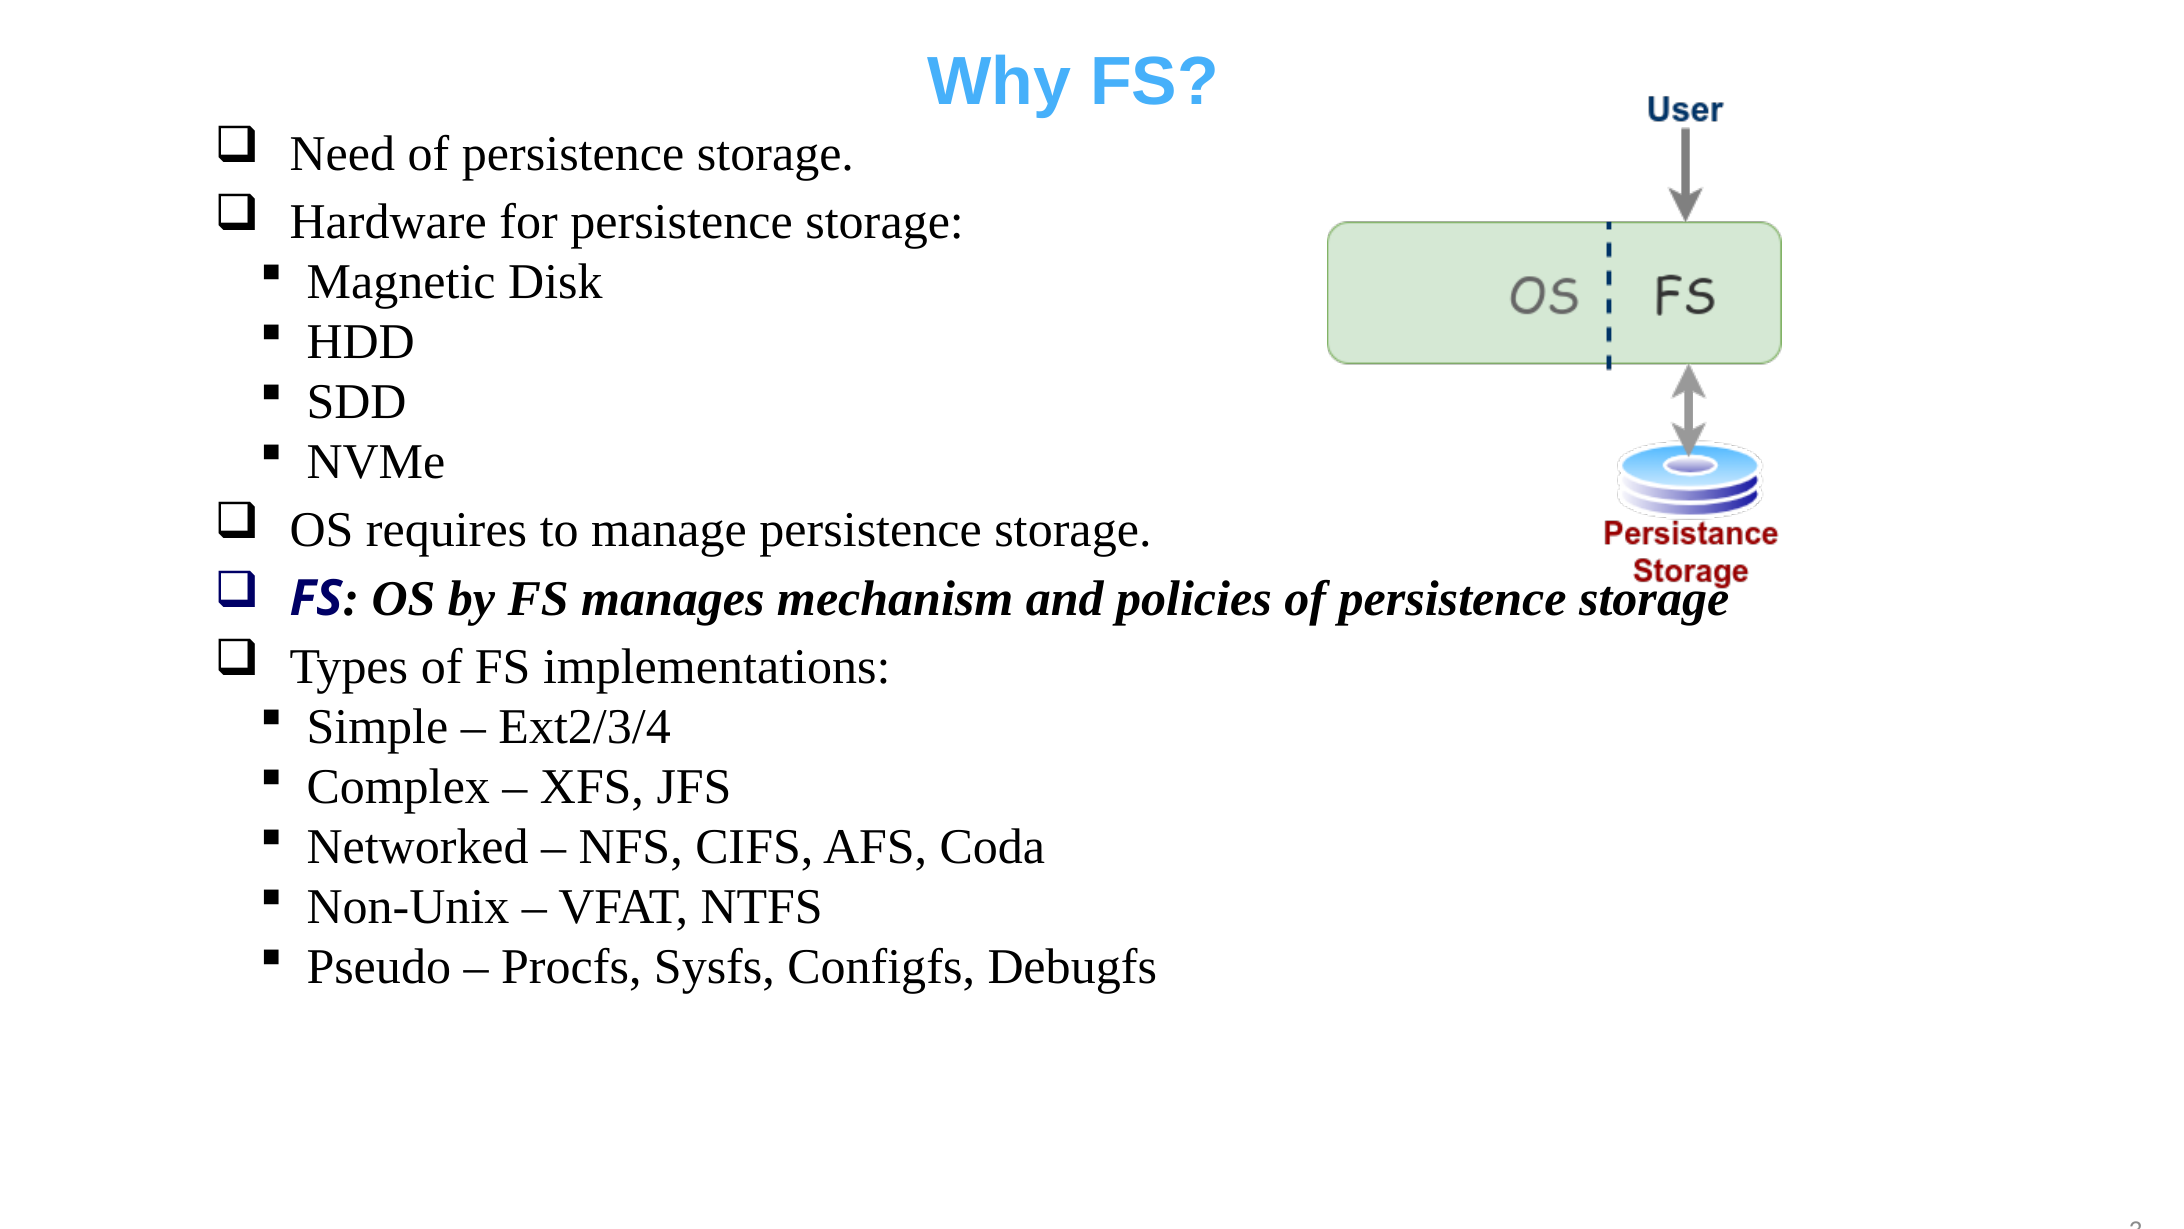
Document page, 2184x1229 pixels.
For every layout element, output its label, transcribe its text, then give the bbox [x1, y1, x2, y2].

slide_number 3 [1666, 1195, 2158, 1229]
text_box Why FS? [140, 27, 1856, 127]
picture [1326, 84, 1782, 590]
text_box Need of persistence storage. Hardware for persistence storage: Magnetic Disk HDD SDD NVMe OS requires to manage persistence storage. FS: OS by FS manages mechanism and policies of persistence storage Types of FS implementations: Simple – Ext2/3/4 Complex – XFS, JFS Networked – NFS, CIFS, AFS, Coda Non-Unix – VFAT, NTFS Pseudo – Procfs, Sysfs, Configfs, Debugfs [170, 112, 2131, 1061]
